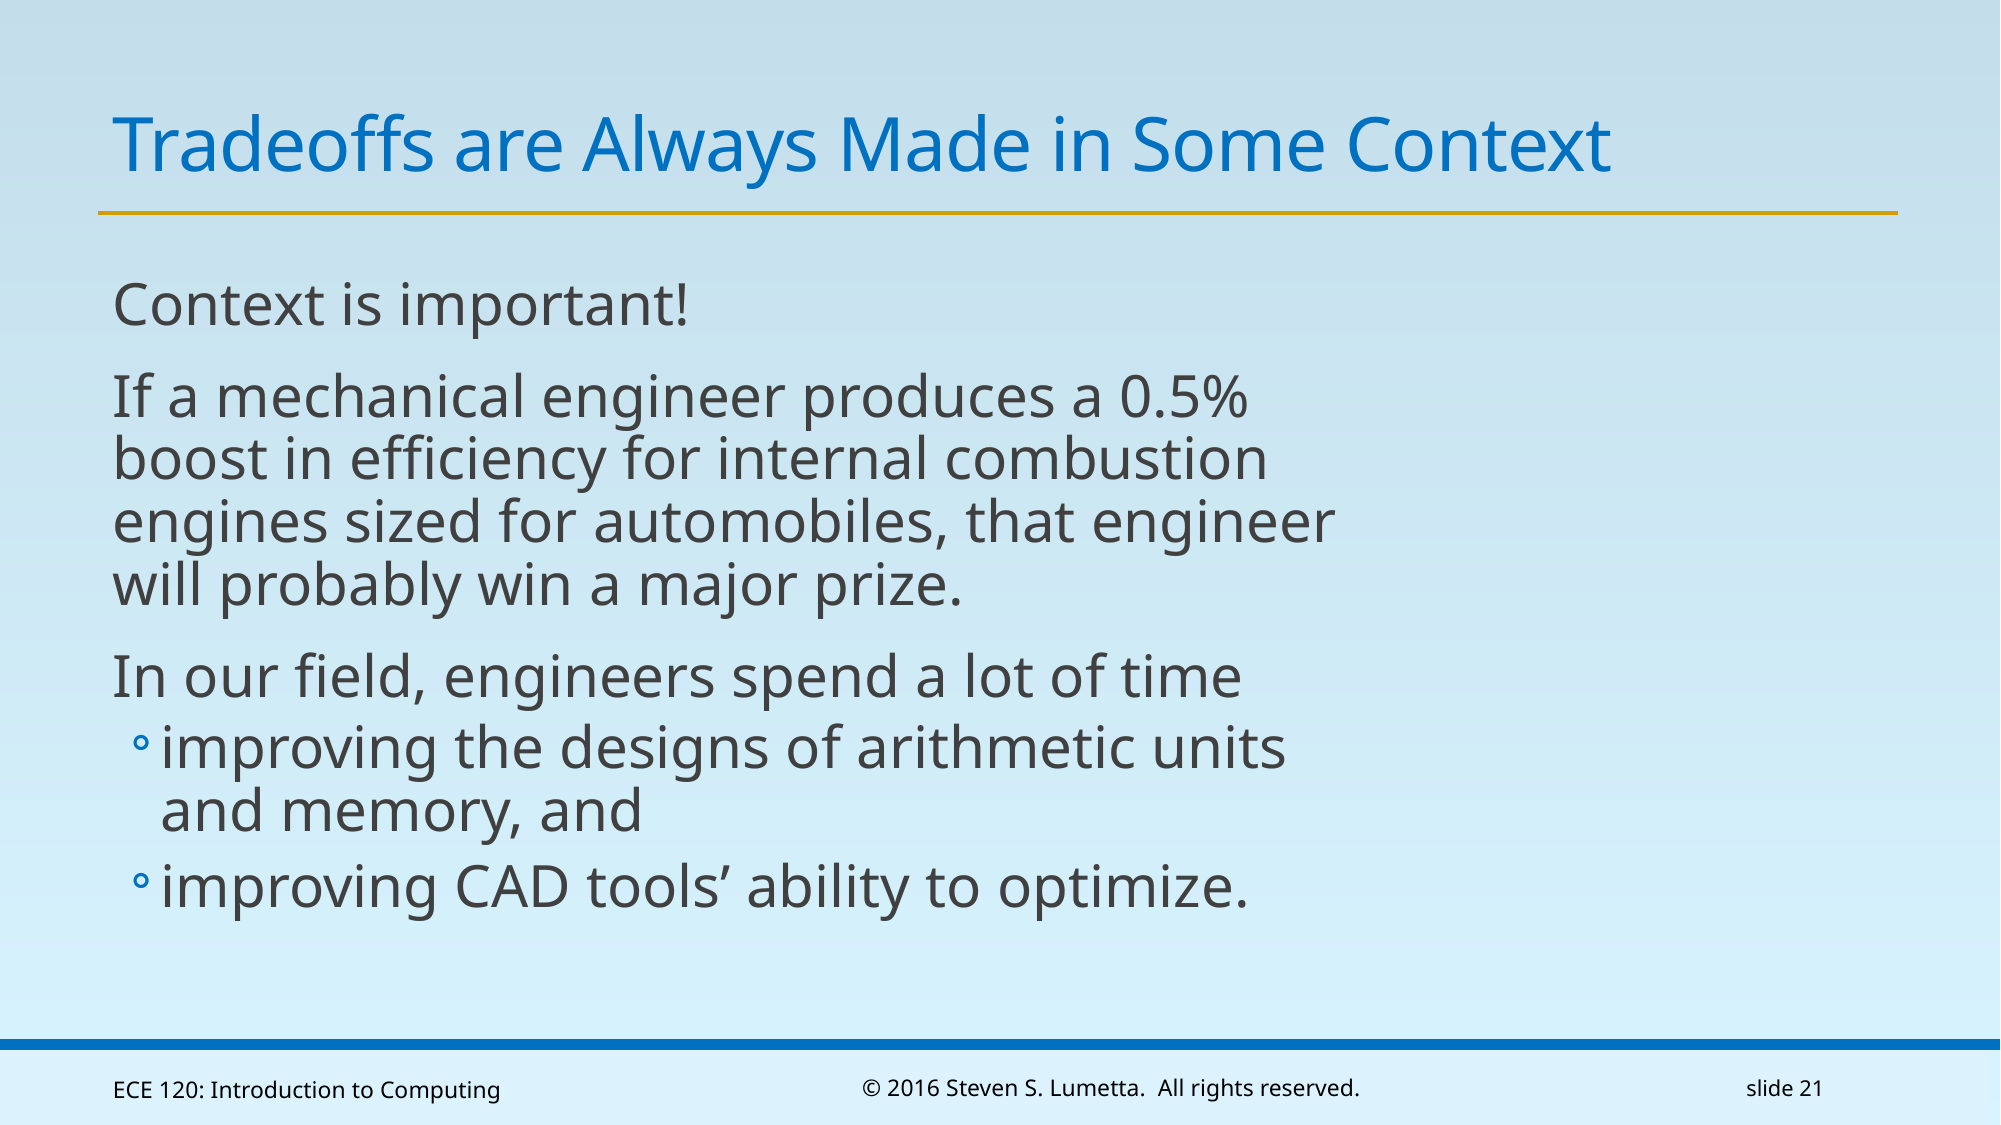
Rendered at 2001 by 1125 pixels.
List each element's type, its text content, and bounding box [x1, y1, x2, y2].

slide_number slide 21 [1624, 1059, 1840, 1120]
footer © 2016 Steven S. Lumetta. All rights reserved. [604, 1059, 1376, 1120]
slide_number ECE 120: Introduction to Computing [97, 1059, 586, 1120]
list Context is important! If a mechanical engineer produces a 0.5% boost in efficiency for internal combustion engines sized for automobiles, that engineer will probably win a major prize. In our field, engineers spend a lot of time improving the designs of arithmetic units and memory, and improving CAD tools’ ability to optimize. [97, 267, 1377, 963]
title Tradeoffs are Always Made in Some Context [97, 88, 1900, 194]
